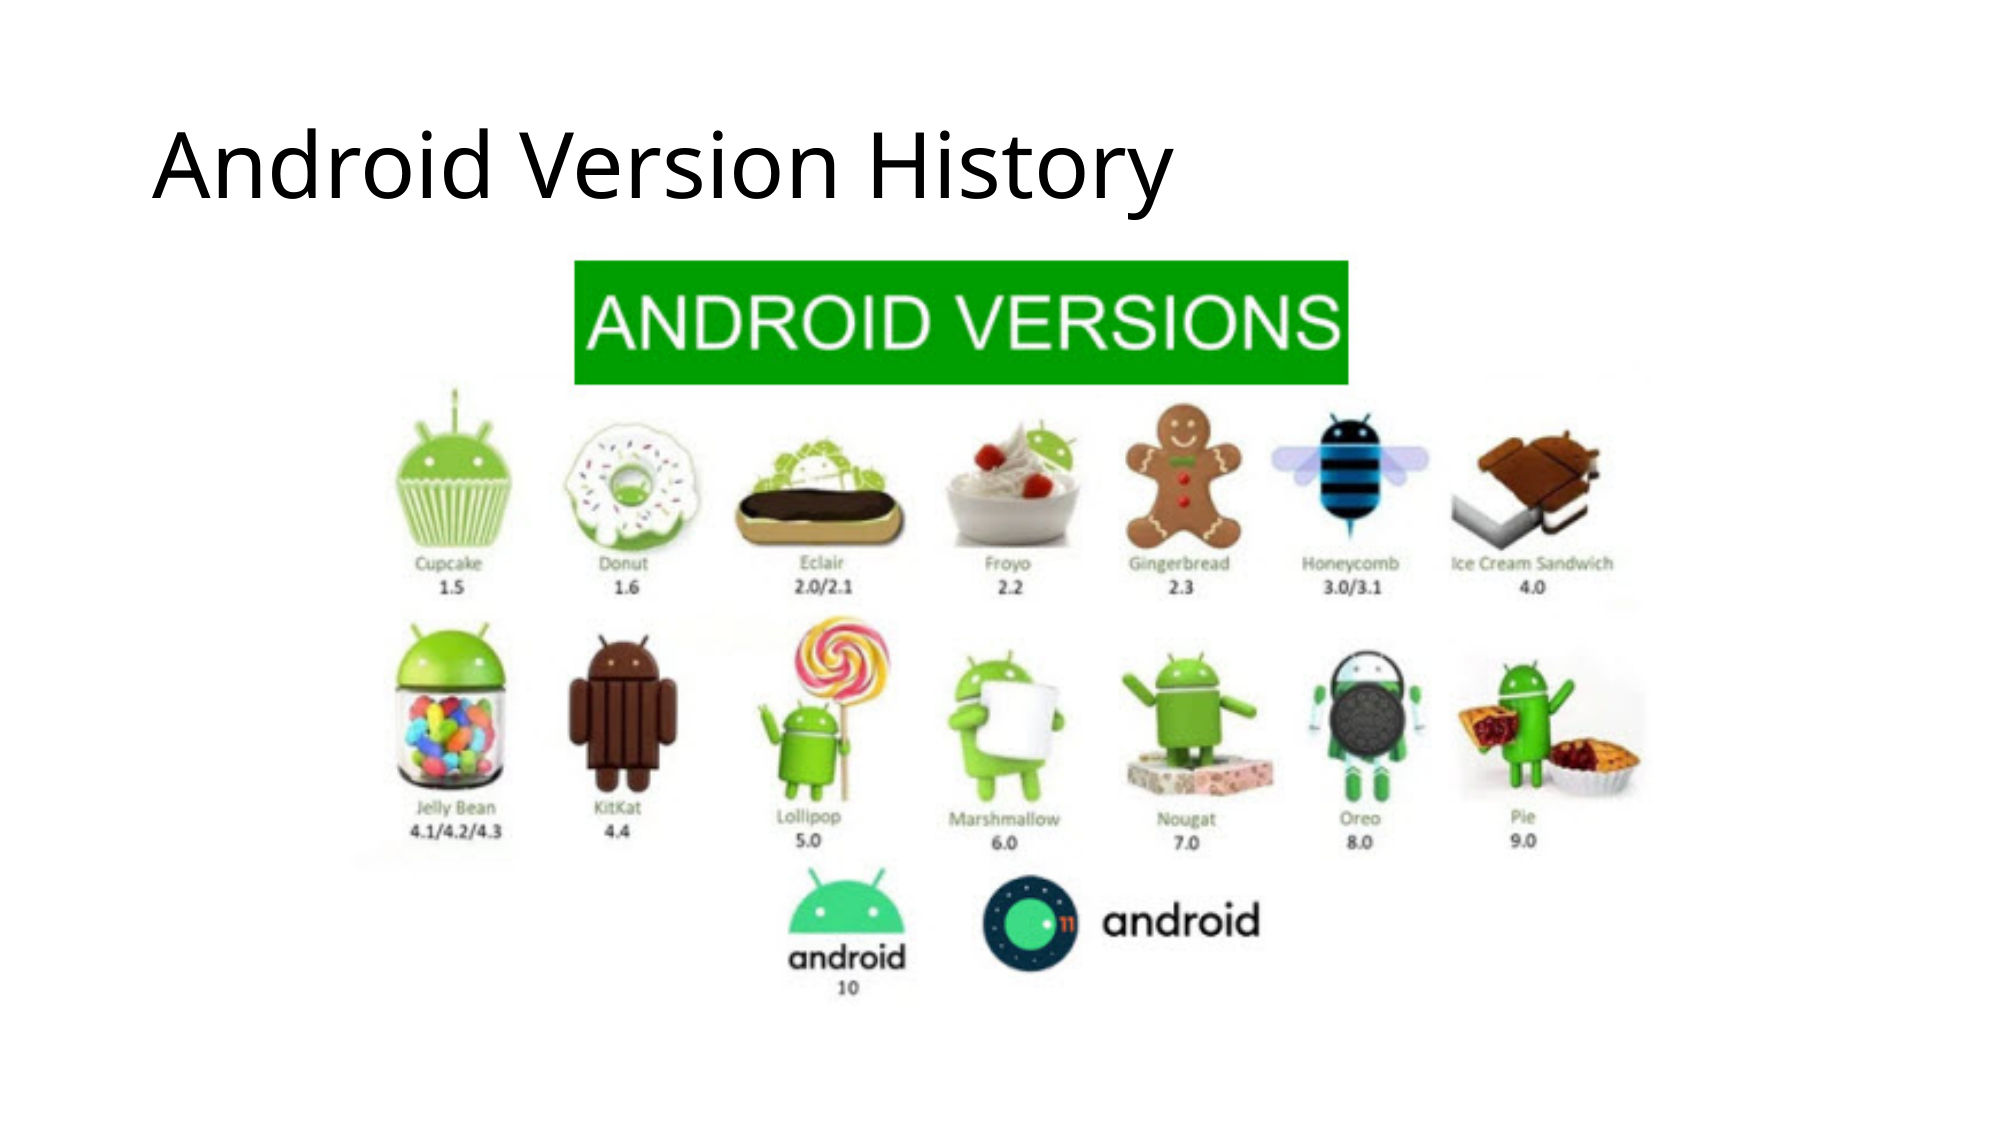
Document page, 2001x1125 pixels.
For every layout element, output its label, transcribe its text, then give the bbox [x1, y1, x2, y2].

title Android Version History [137, 59, 1863, 278]
picture [311, 252, 1689, 1011]
